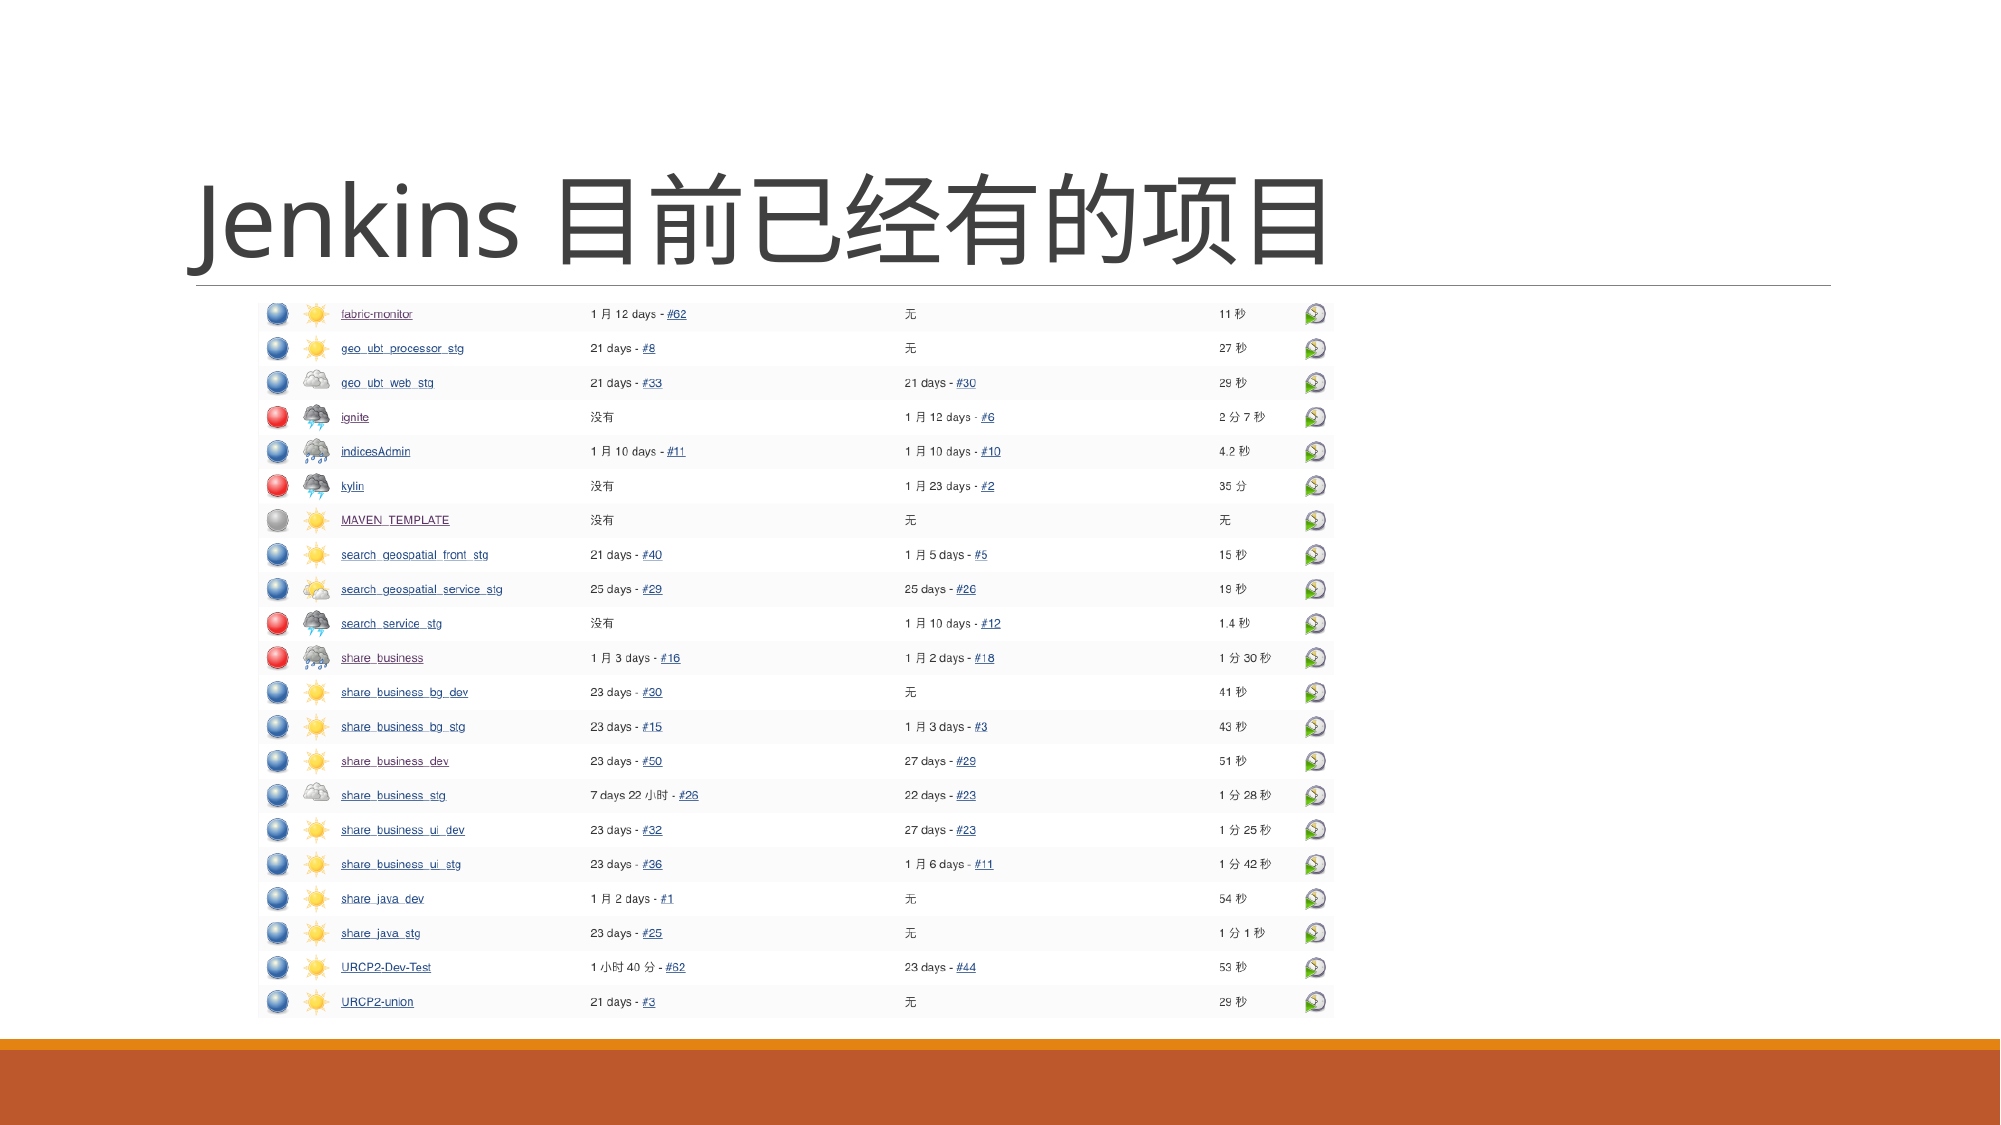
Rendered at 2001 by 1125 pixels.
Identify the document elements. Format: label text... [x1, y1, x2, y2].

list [249, 303, 1334, 1018]
title Jenkins目前已经有的项目 [180, 47, 1830, 285]
